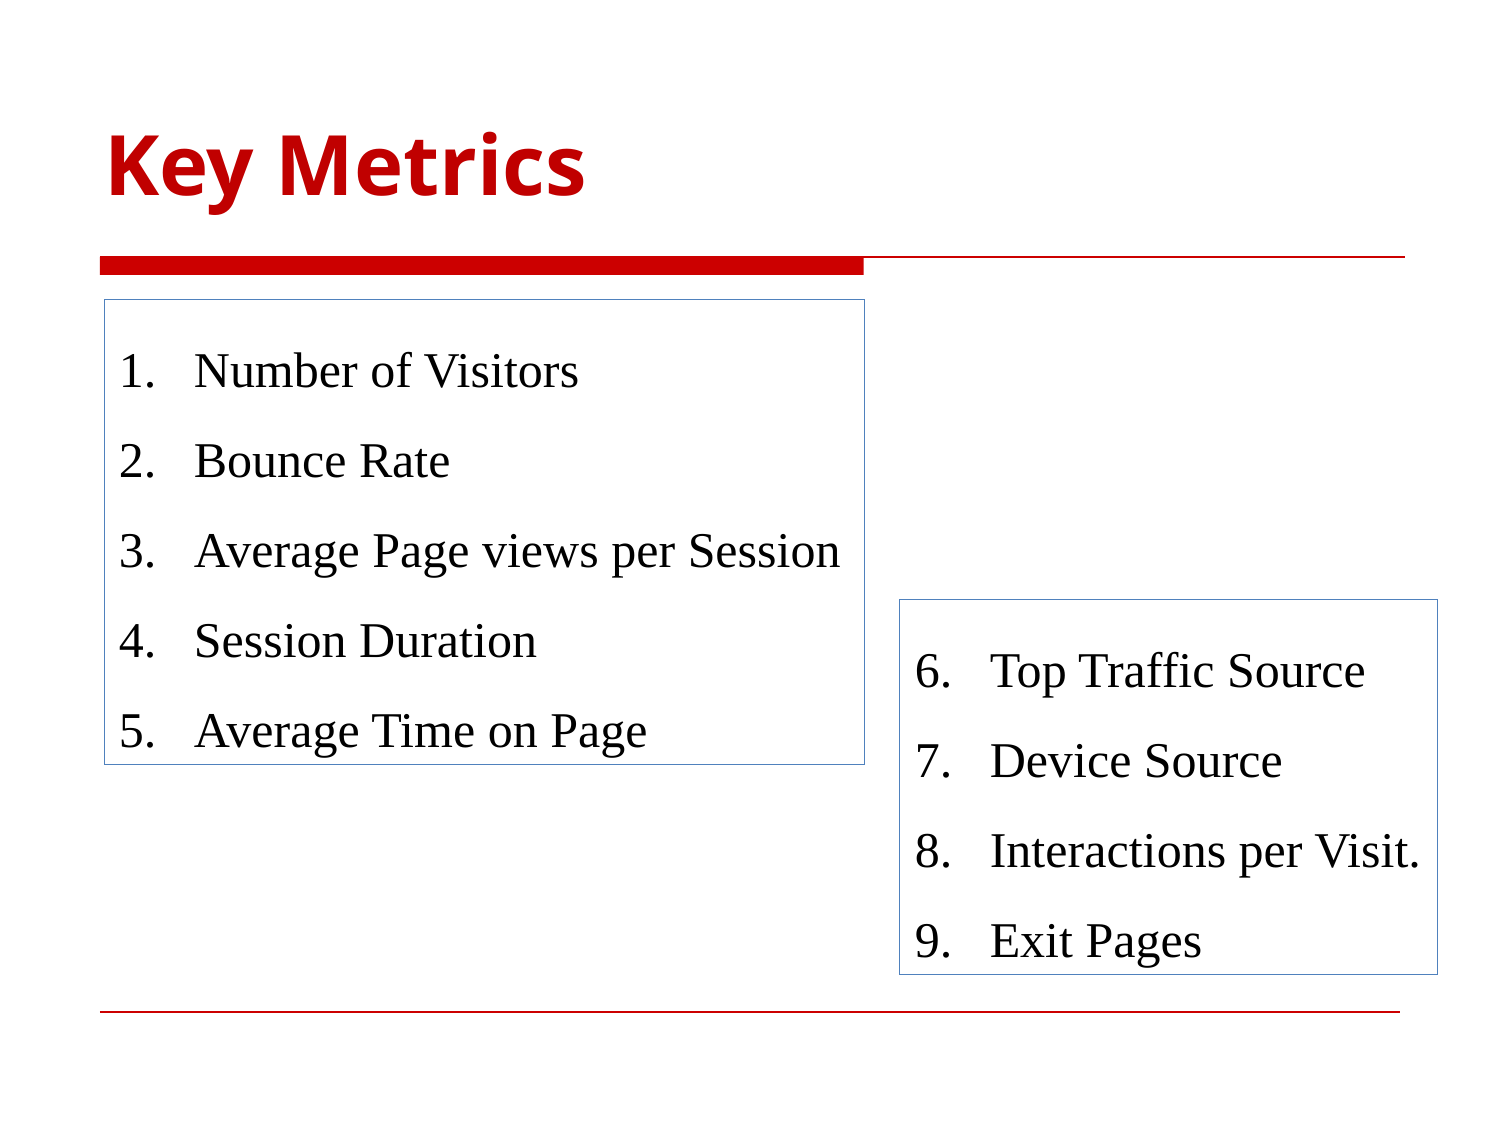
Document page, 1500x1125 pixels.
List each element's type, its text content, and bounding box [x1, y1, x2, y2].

title Key Metrics [104, 112, 865, 217]
text_box Number of Visitors Bounce Rate Average Page views per Session Session Duration Average Time on Page [104, 299, 865, 765]
text_box Top Traffic Source Device Source Interactions per Visit. Exit Pages [899, 599, 1438, 975]
